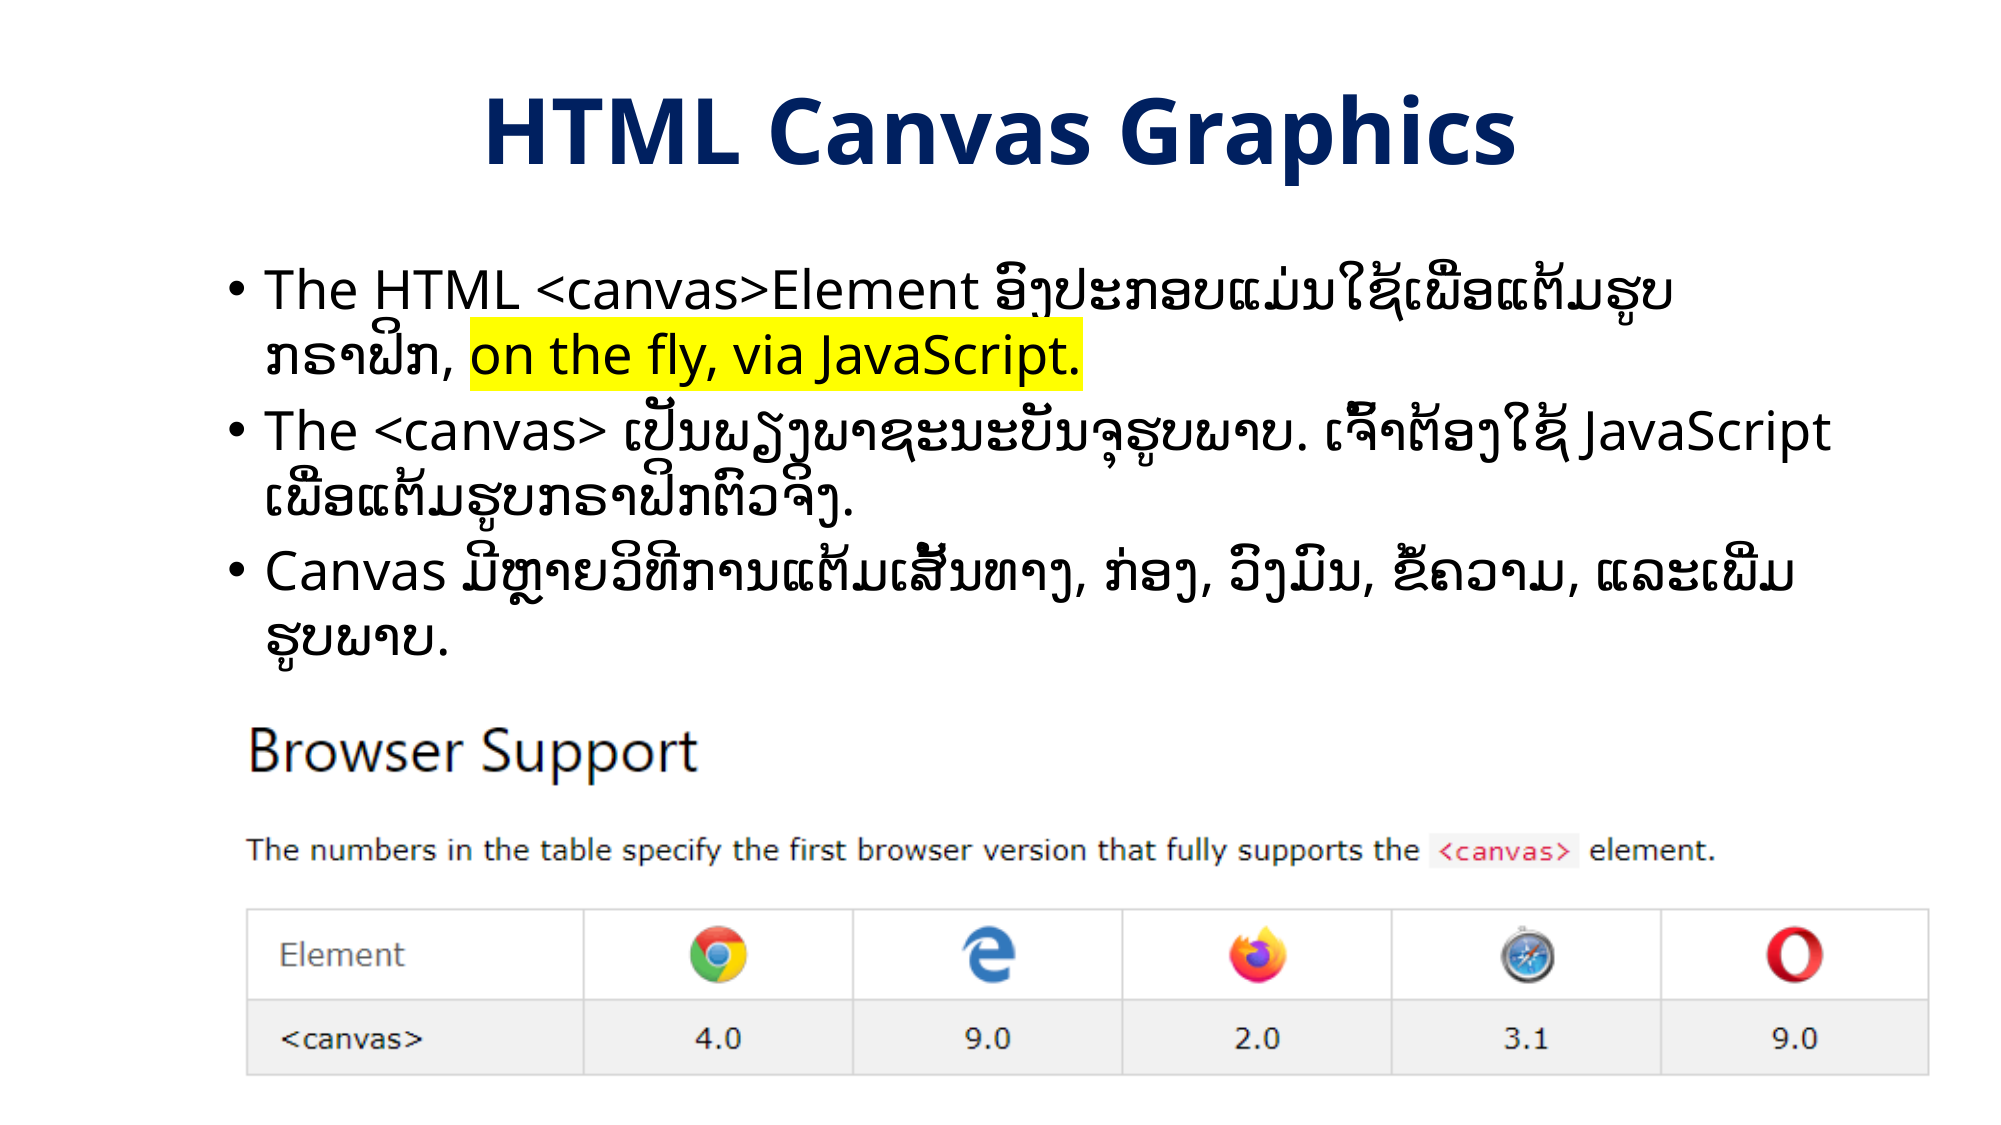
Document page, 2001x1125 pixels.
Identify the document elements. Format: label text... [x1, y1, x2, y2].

picture [235, 701, 1953, 1107]
list The HTML <canvas>Element ອົງປະກອບແມ່ນໃຊ້ເພື່ອແຕ້ມຮູບກຣາຟິກ, on the fly, via JavaScript. The <canvas> ເປັນພຽງພາຊະນະບັນຈຸຮູບພາບ. ເຈົ້າຕ້ອງໃຊ້ JavaScript ເພື່ອແຕ້ມຮູບກຣາຟິກຕົວຈິງ. Canvas ມີຫຼາຍວິທີການແຕ້ມເສັ້ນທາງ, ກ່ອງ, ວົງມົນ, ຂໍ້ຄວາມ, ແລະເພີ່ມຮູບພາບ. [137, 247, 1863, 1073]
title HTML Canvas Graphics [137, 19, 1863, 237]
